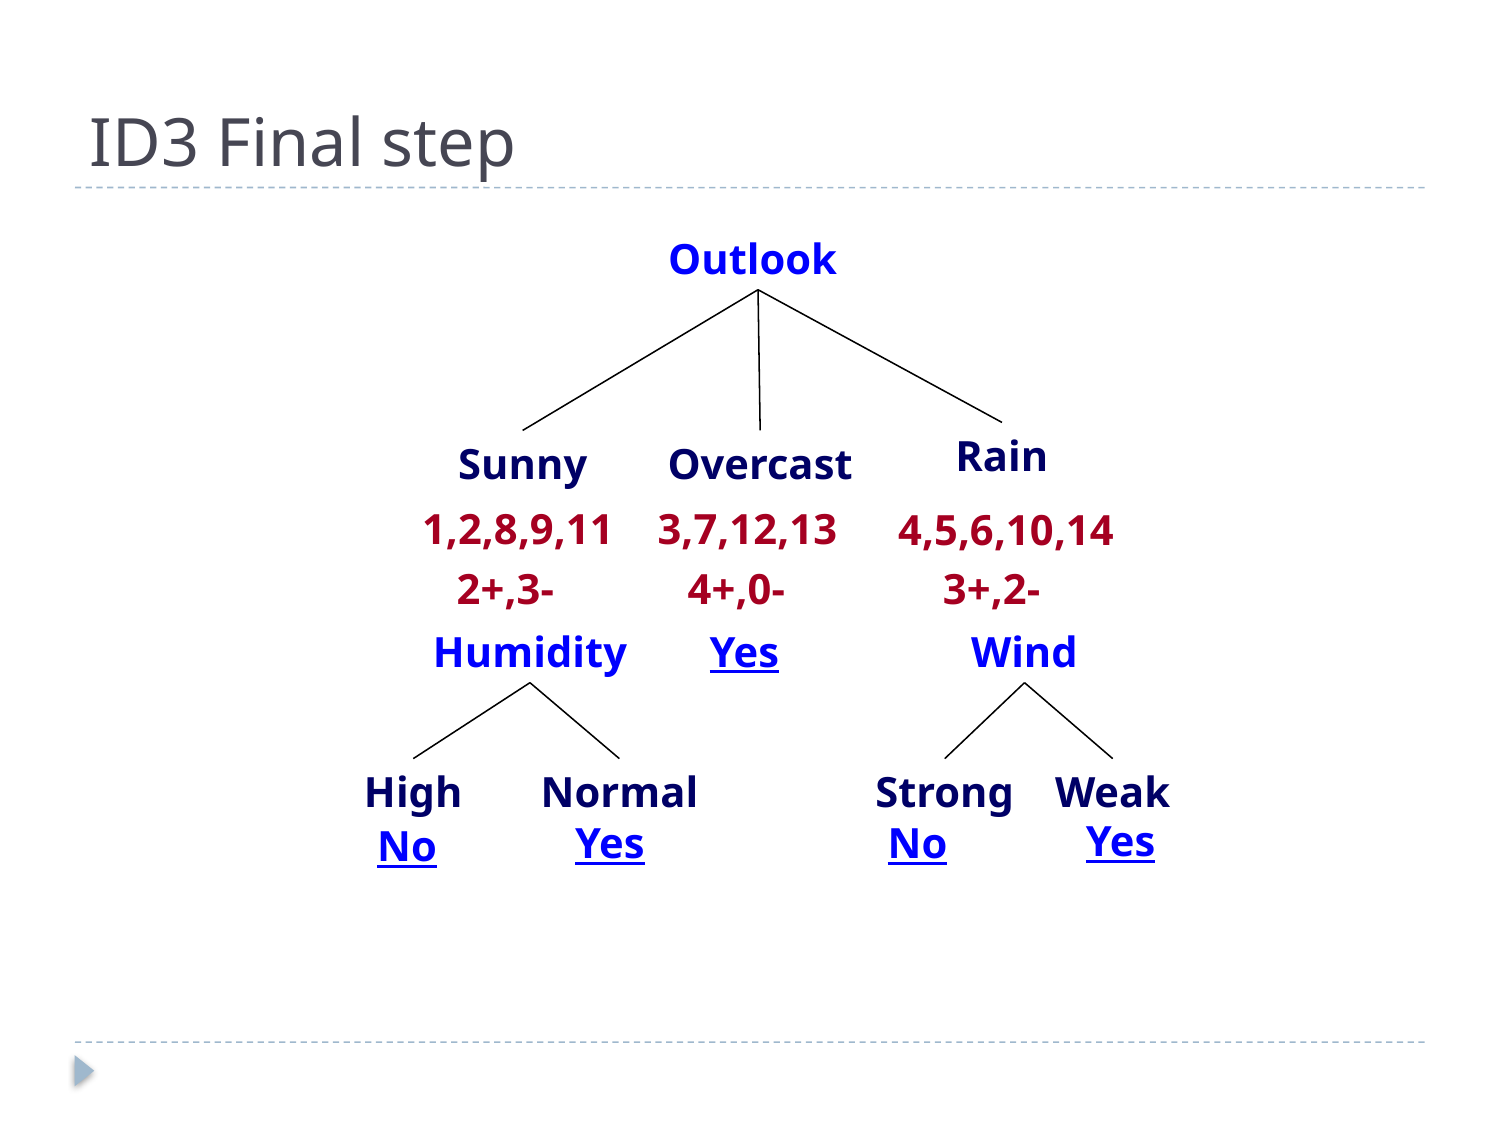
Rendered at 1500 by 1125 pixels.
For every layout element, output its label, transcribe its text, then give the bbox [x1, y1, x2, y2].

text_box No [873, 809, 963, 875]
text_box Yes [1071, 807, 1171, 873]
text_box High [349, 758, 478, 824]
text_box Overcast [652, 434, 868, 496]
text_box 4+,0- [672, 555, 800, 621]
text_box Strong [860, 758, 1029, 824]
text_box 1,2,8,9,11 [407, 495, 629, 561]
text_box Normal [525, 758, 713, 824]
text_box Yes [560, 809, 660, 875]
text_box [944, 682, 1025, 759]
text_box Sunny [443, 430, 603, 495]
text_box Yes [694, 617, 794, 683]
text_box 3+,2- [928, 555, 1056, 621]
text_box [522, 289, 759, 431]
text_box 2+,3- [441, 555, 569, 617]
text_box No [362, 812, 452, 878]
text_box Rain [940, 422, 1064, 488]
text_box Outlook [653, 224, 863, 289]
text_box Wind [956, 617, 1093, 682]
title ID3 Final step [75, 24, 1425, 188]
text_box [531, 682, 620, 759]
text_box Humidity [418, 617, 642, 683]
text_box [761, 289, 1003, 423]
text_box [412, 682, 531, 759]
text_box 4,5,6,10,14 [883, 495, 1129, 561]
text_box 3,7,12,13 [642, 495, 853, 561]
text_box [1025, 682, 1113, 759]
text_box Weak [1040, 758, 1186, 824]
